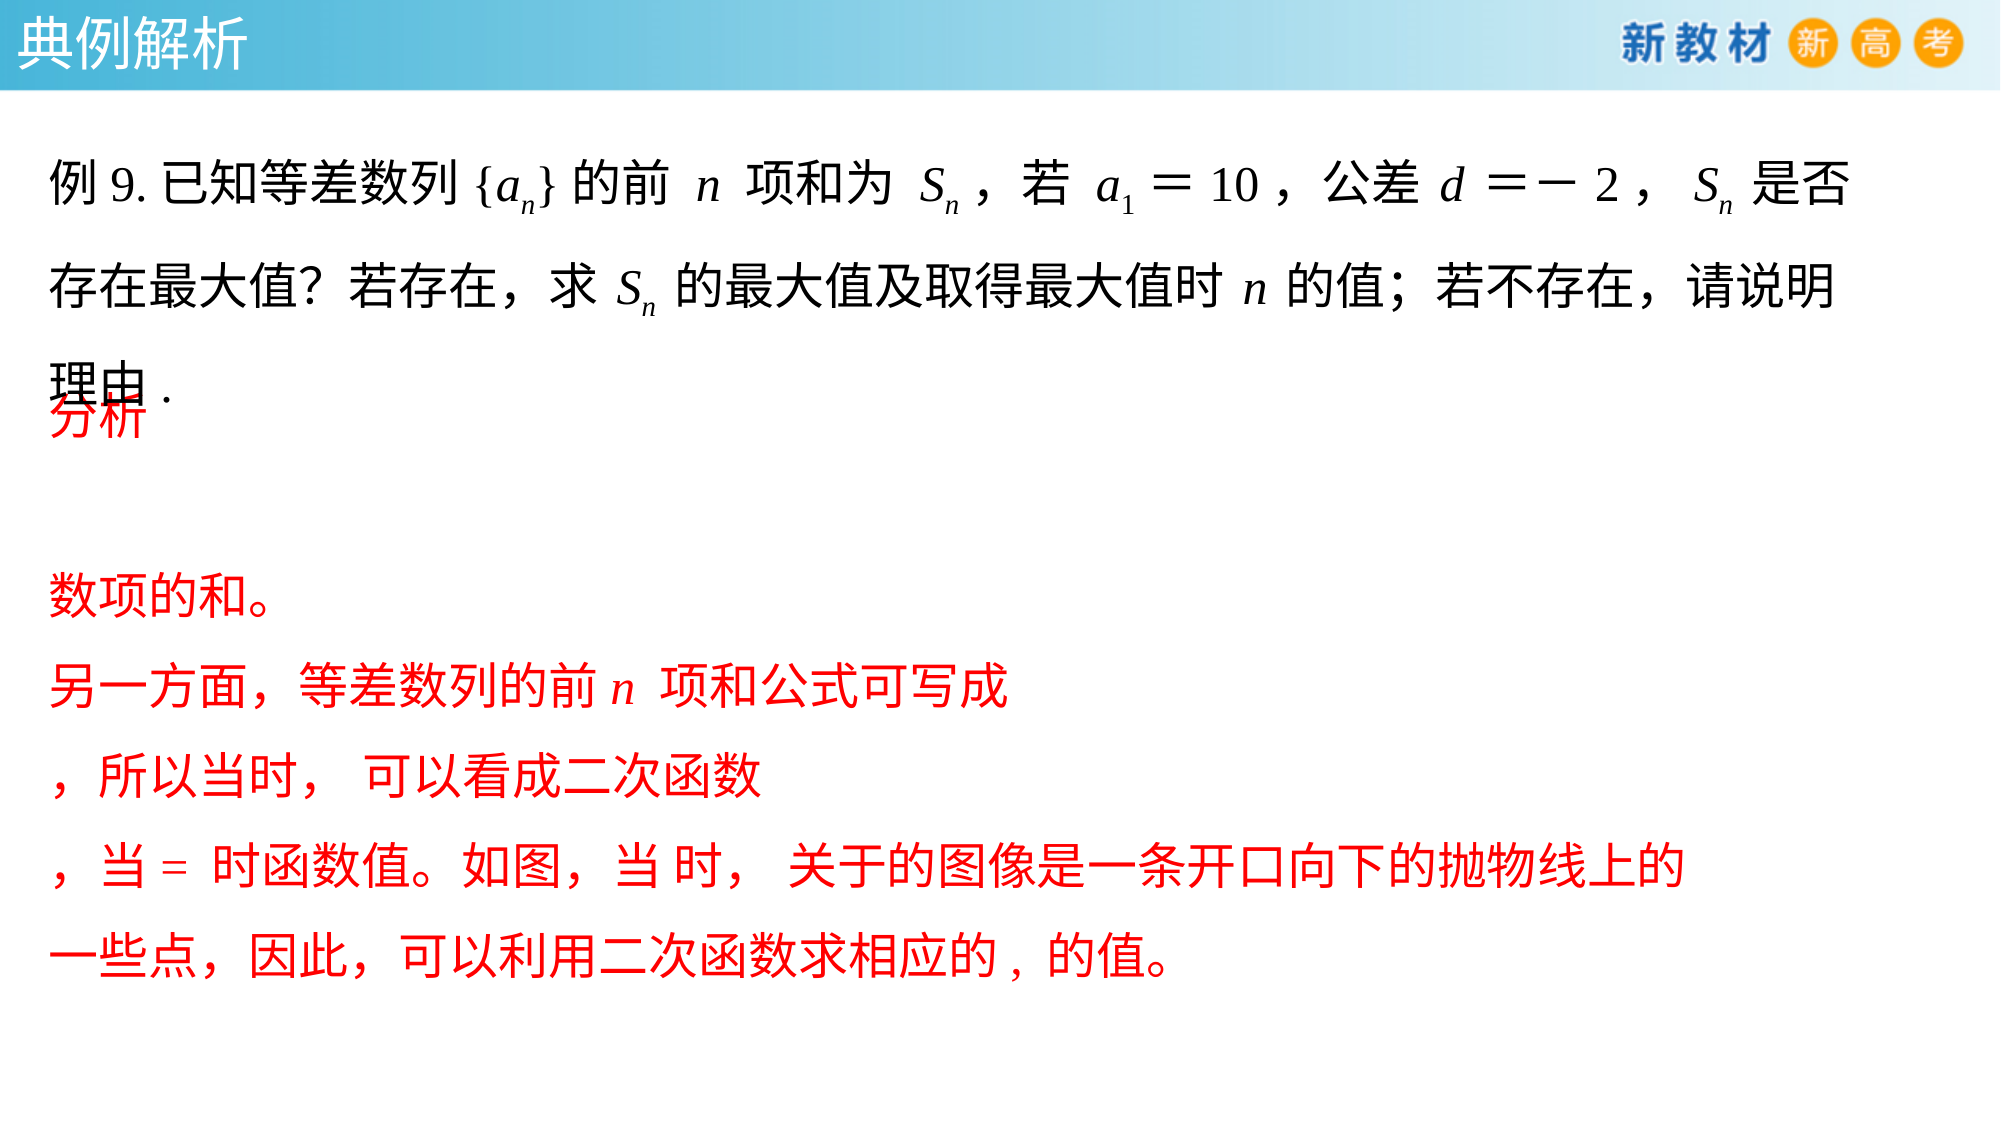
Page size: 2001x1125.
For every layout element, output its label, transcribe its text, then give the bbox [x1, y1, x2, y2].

picture [0, 0, 2001, 1125]
text_box 例9.已知等差数列{an}的前n项和为Sn，若a1＝10，公差d＝－2，Sn是否存在最大值？若存在，求Sn的最大值及取得最大值时n的值；若不存在，请说明理由. [33, 110, 1895, 420]
text_box 典例解析 [1, 0, 265, 85]
